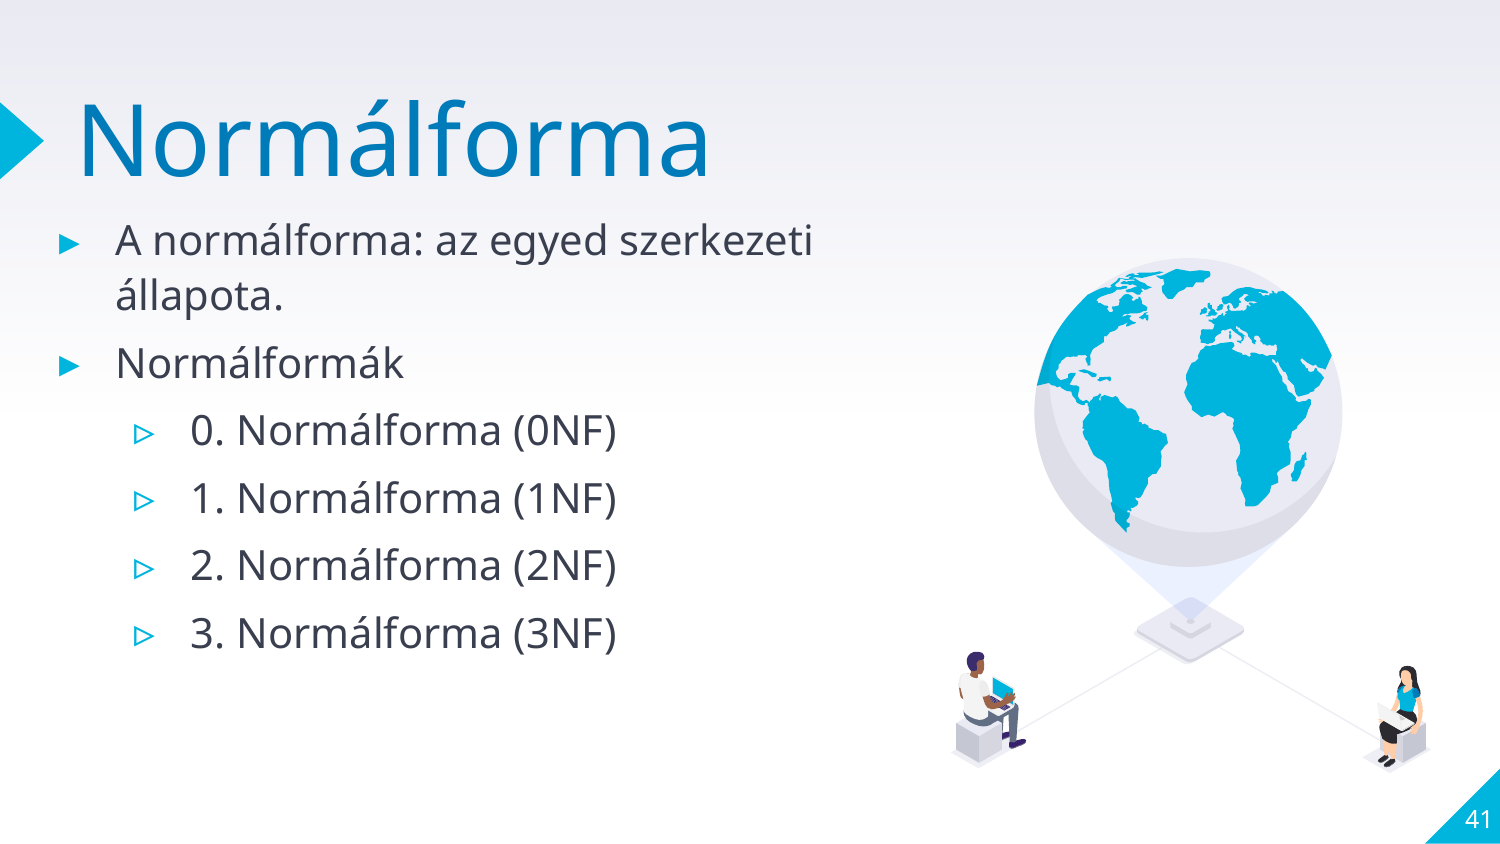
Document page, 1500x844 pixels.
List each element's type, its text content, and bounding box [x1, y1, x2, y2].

slide_number 41 [1418, 760, 1494, 838]
title Normálforma [75, 99, 1343, 256]
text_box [950, 257, 1432, 774]
list A normálforma: az egyed szerkezeti állapota. Normálformák 0. Normálforma (0NF) 1. Normálforma (1NF) 2. Normálforma (2NF) 3. Normálforma (3NF) [40, 209, 966, 673]
